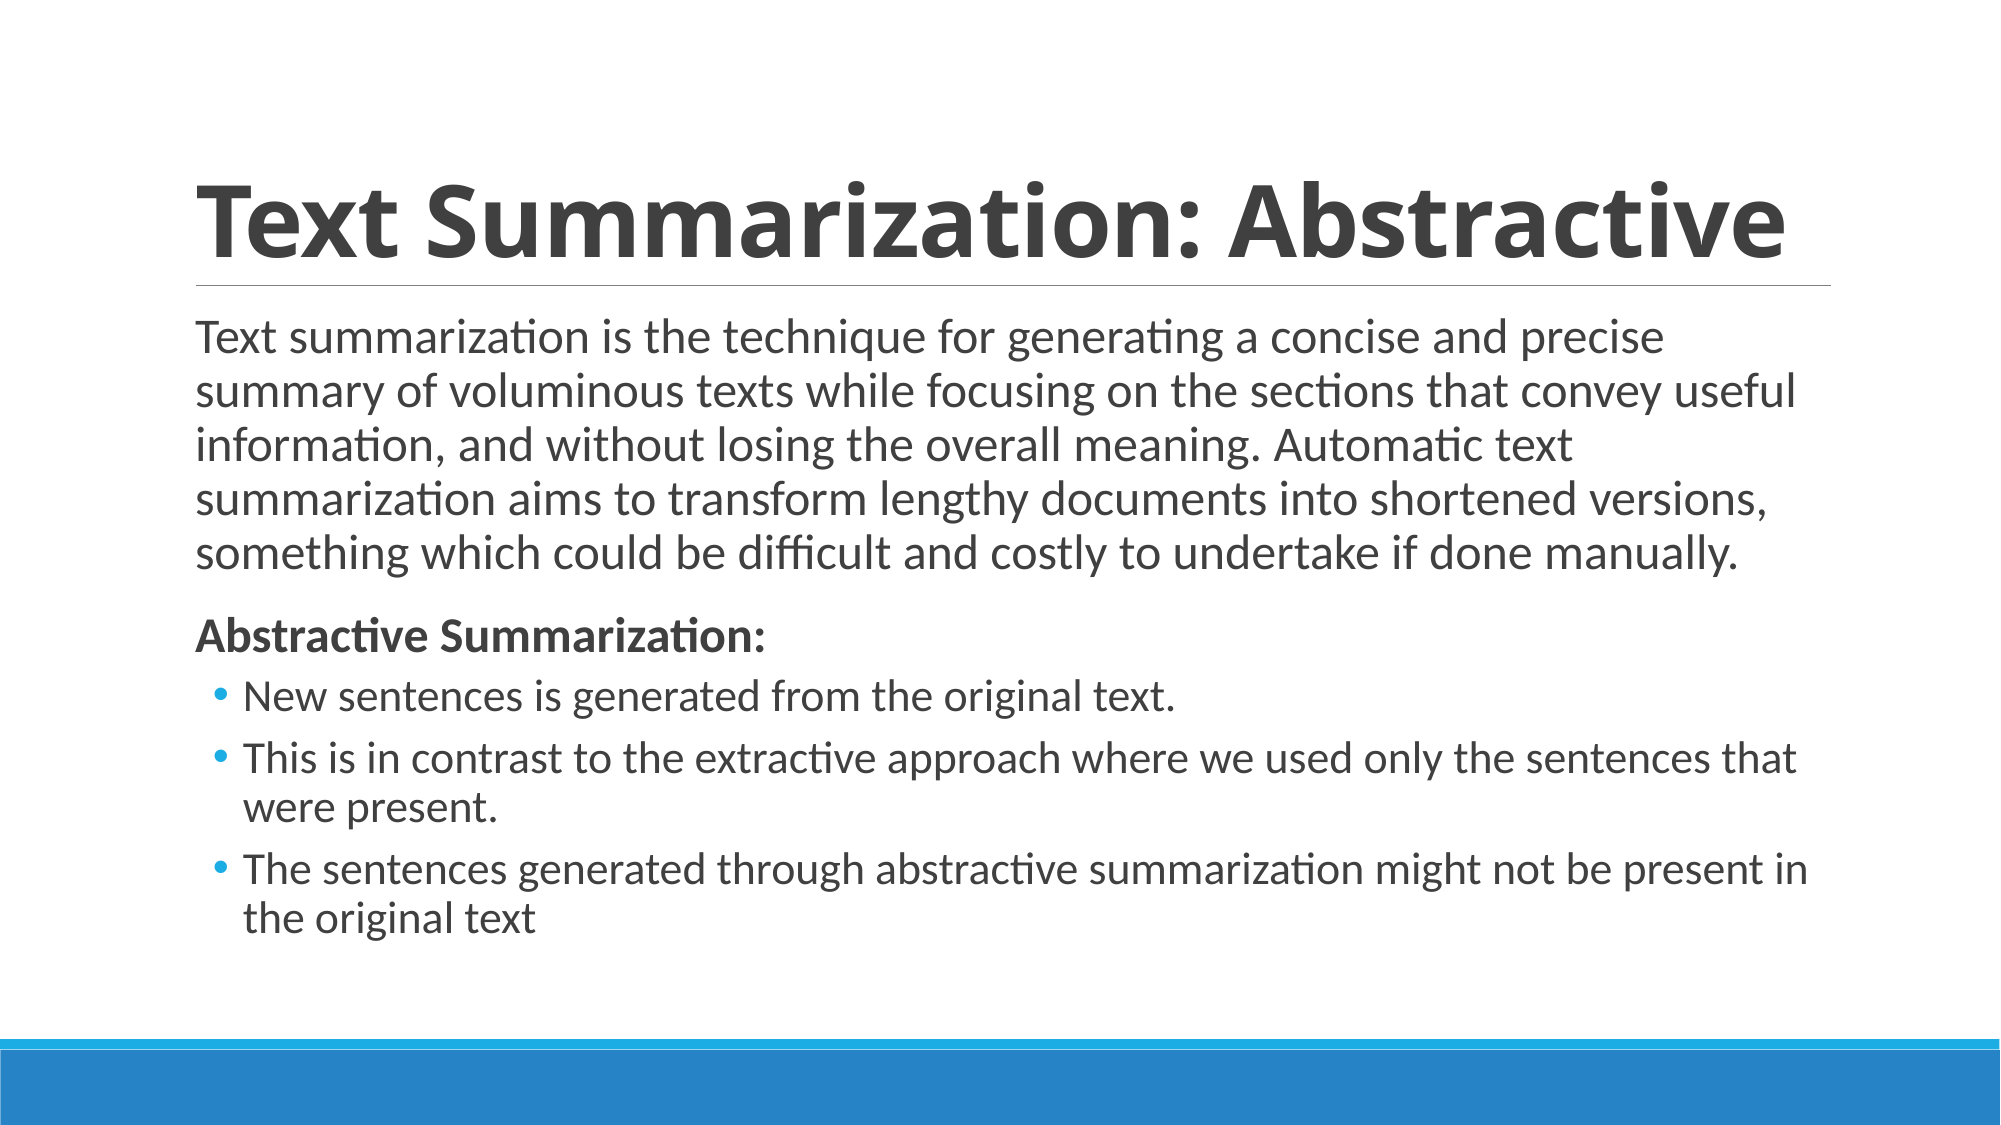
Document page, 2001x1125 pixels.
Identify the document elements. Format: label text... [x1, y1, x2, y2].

list Text summarization is the technique for generating a concise and precise summary of voluminous texts while focusing on the sections that convey useful information, and without losing the overall meaning. Automatic text summarization aims to transform lengthy documents into shortened versions, something which could be difficult and costly to undertake if done manually. Abstractive Summarization: New sentences is generated from the original text. This is in contrast to the extractive approach where we used only the sentences that were present. The sentences generated through abstractive summarization might not be present in the original text [180, 302, 1830, 963]
title Text Summarization: Abstractive [180, 47, 1830, 285]
